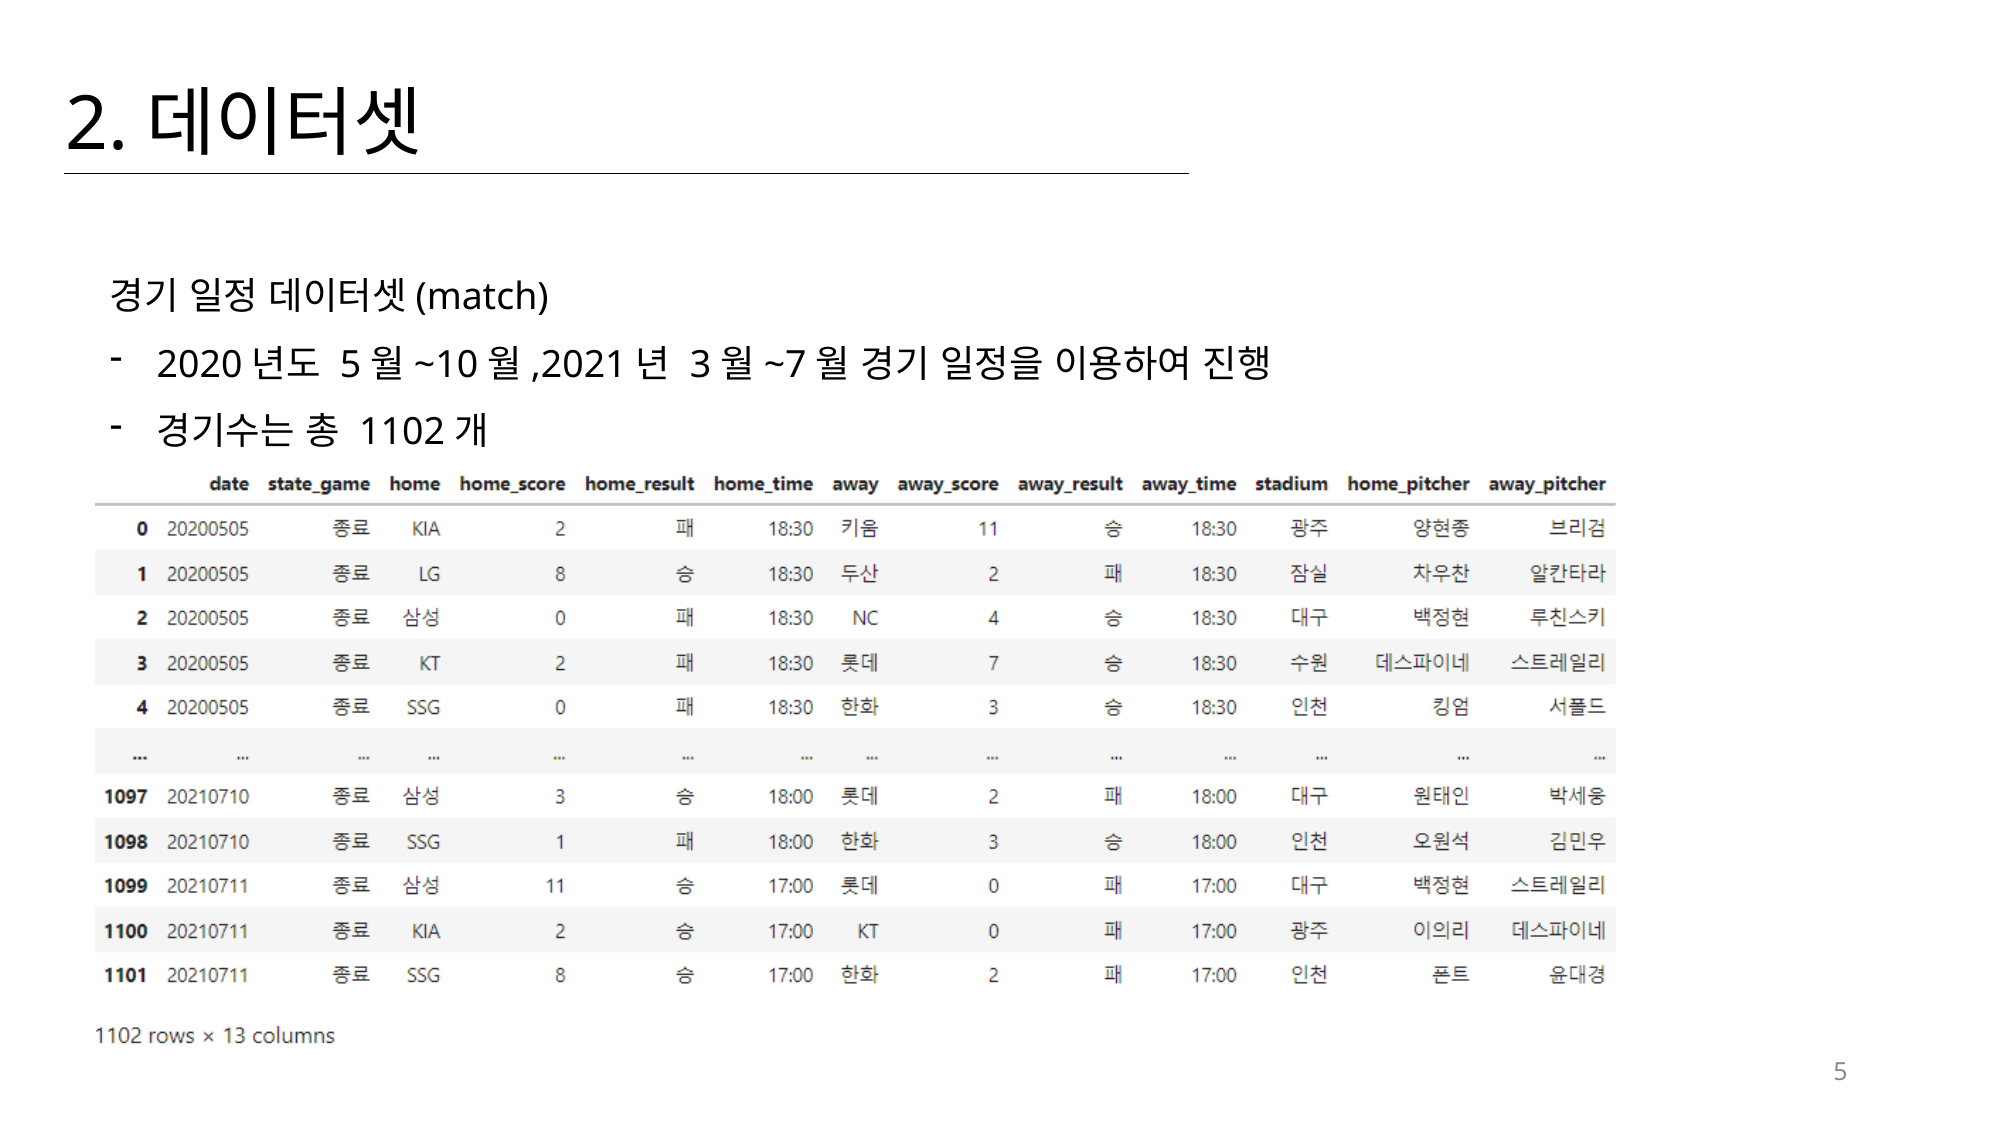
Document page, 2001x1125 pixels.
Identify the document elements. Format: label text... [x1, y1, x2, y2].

slide_number 5 [1412, 1042, 1863, 1103]
text_box 2.데이터셋 [50, 67, 437, 173]
picture [94, 455, 1657, 1073]
text_box 경기 일정 데이터셋(match) 2020년도 5월~10월,2021년 3월~7월 경기 일정을 이용하여 진행 경기수는 총 1102개 [94, 242, 1354, 455]
